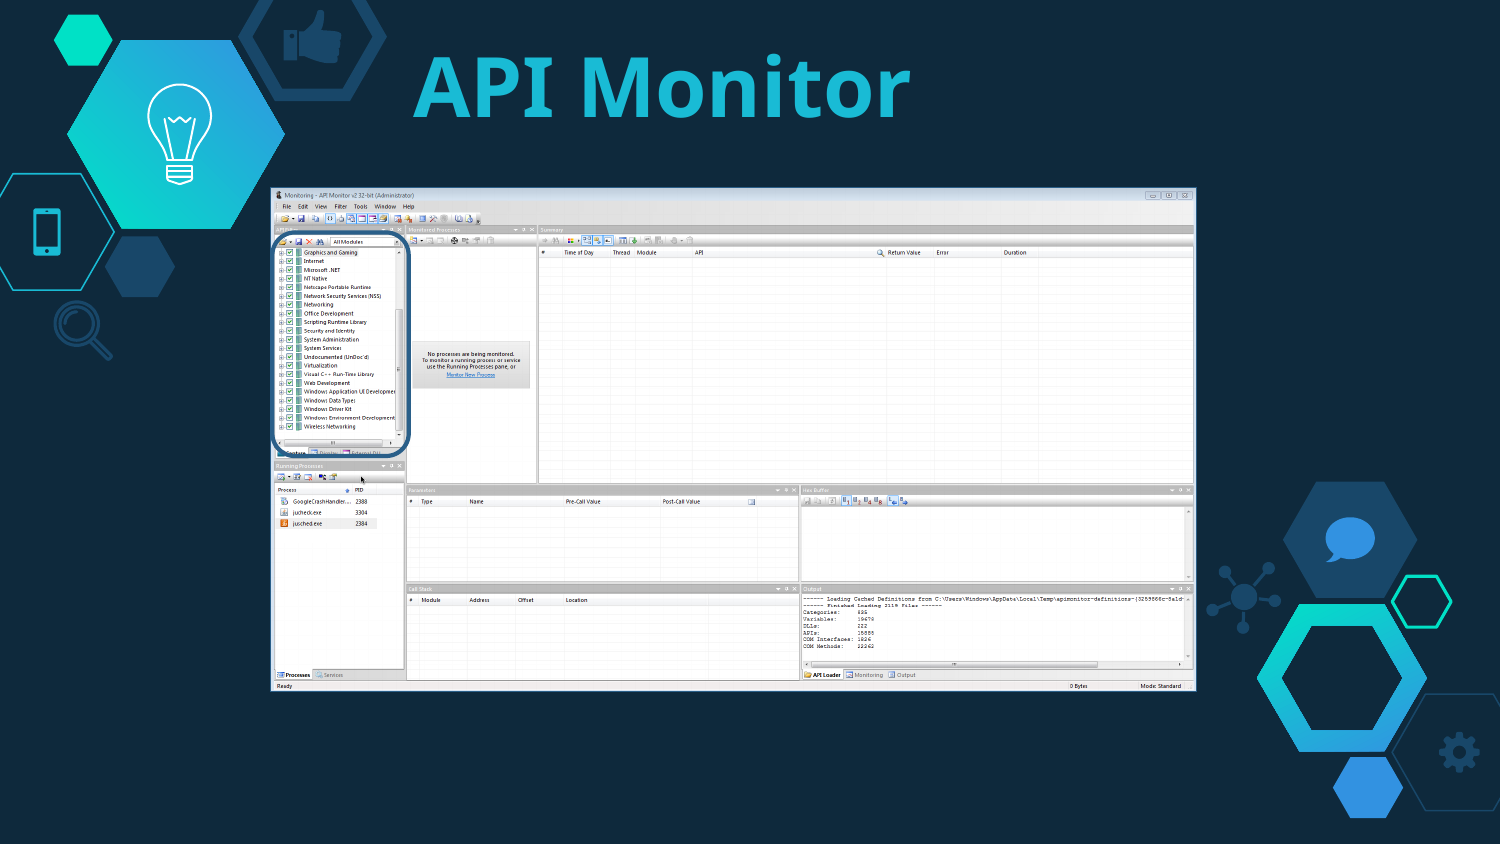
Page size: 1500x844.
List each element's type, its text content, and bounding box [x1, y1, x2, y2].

title API Monitor [398, 43, 1210, 150]
picture [270, 186, 1197, 692]
